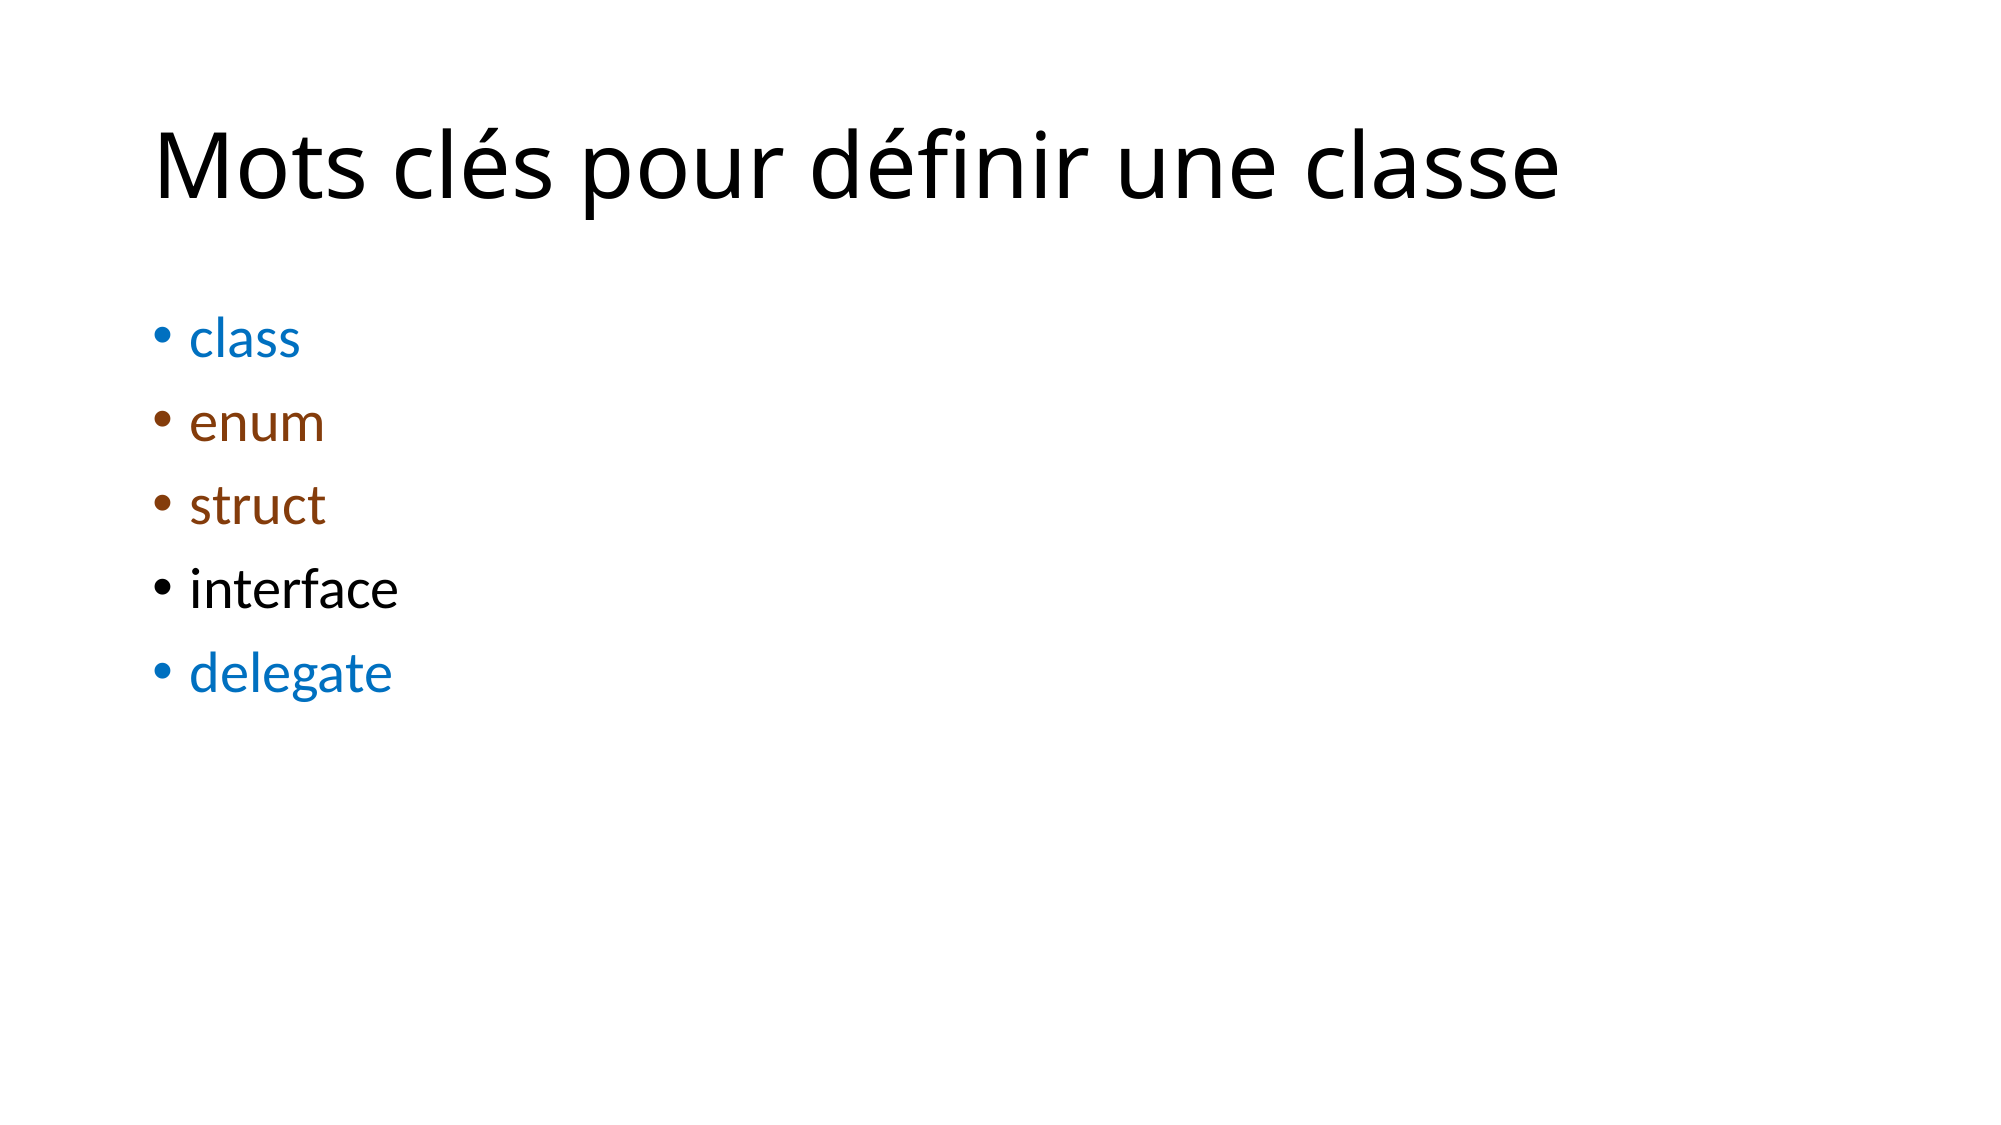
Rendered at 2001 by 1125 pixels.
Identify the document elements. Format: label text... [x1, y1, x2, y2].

title Mots clés pour définir une classe [137, 59, 1863, 278]
list class enum struct interface delegate [137, 299, 1863, 1014]
